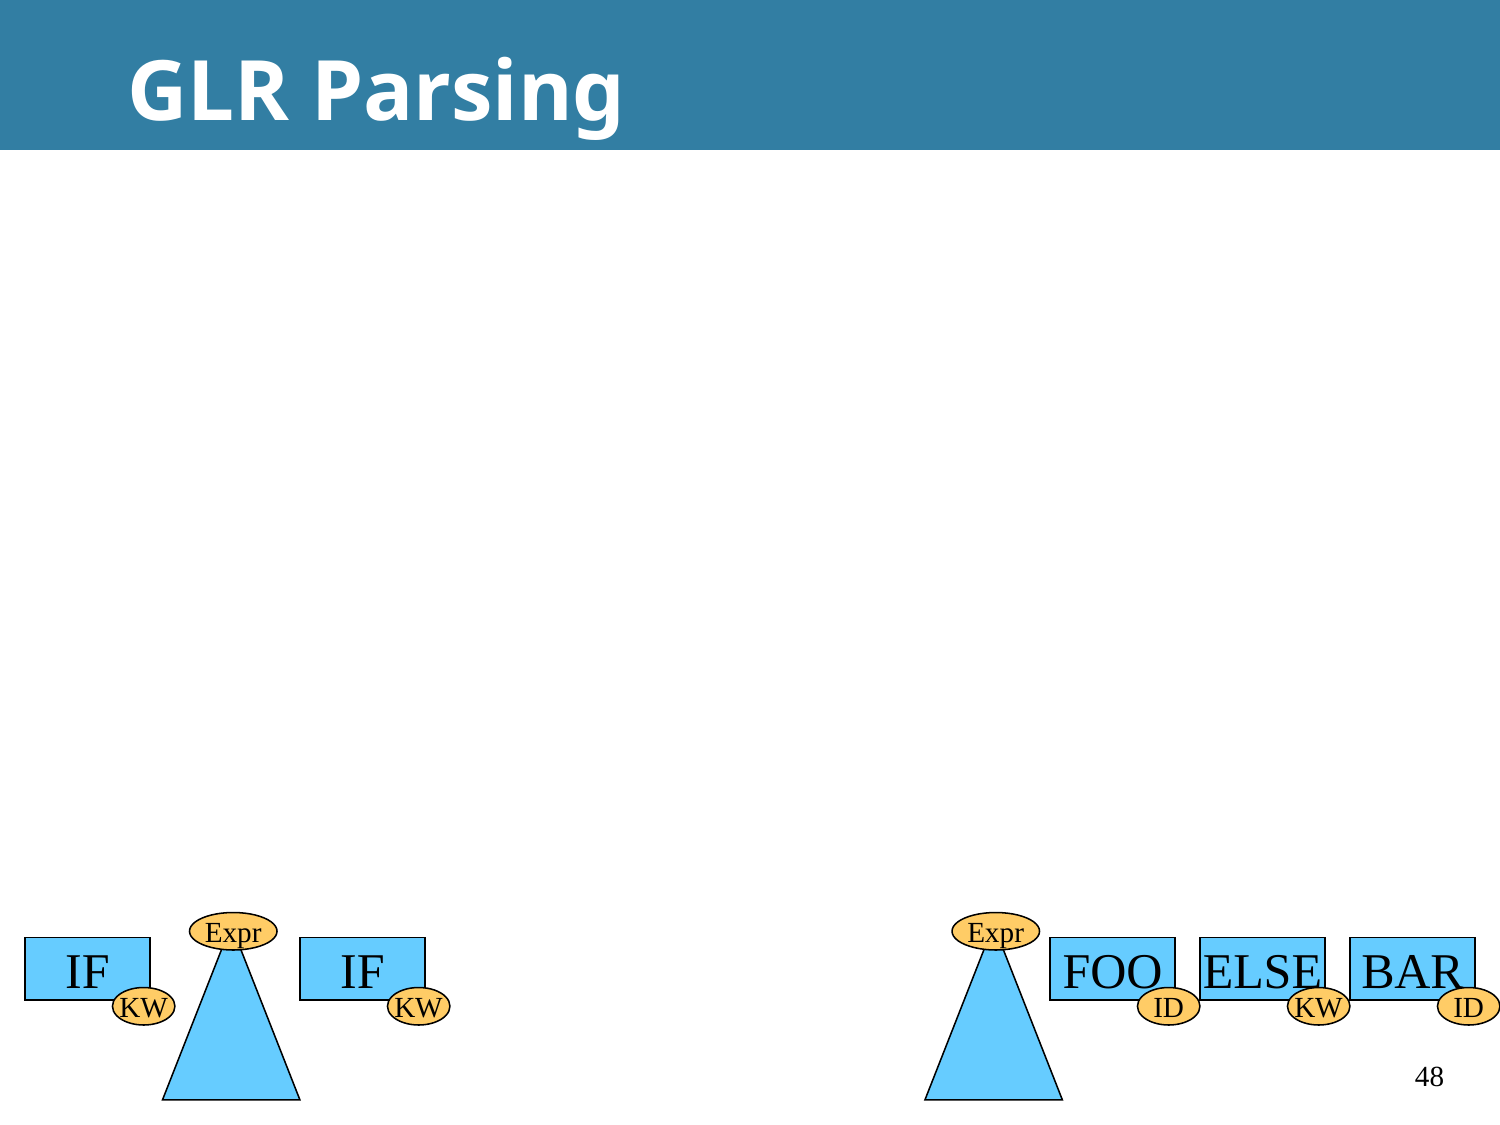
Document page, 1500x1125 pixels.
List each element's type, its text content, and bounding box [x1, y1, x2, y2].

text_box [1199, 937, 1349, 1025]
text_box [24, 937, 162, 1025]
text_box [162, 912, 300, 1100]
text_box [299, 937, 450, 1025]
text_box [1349, 937, 1500, 1025]
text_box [1063, 937, 1199, 1025]
title GLR Parsing [112, 12, 1500, 163]
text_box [924, 912, 1063, 1100]
